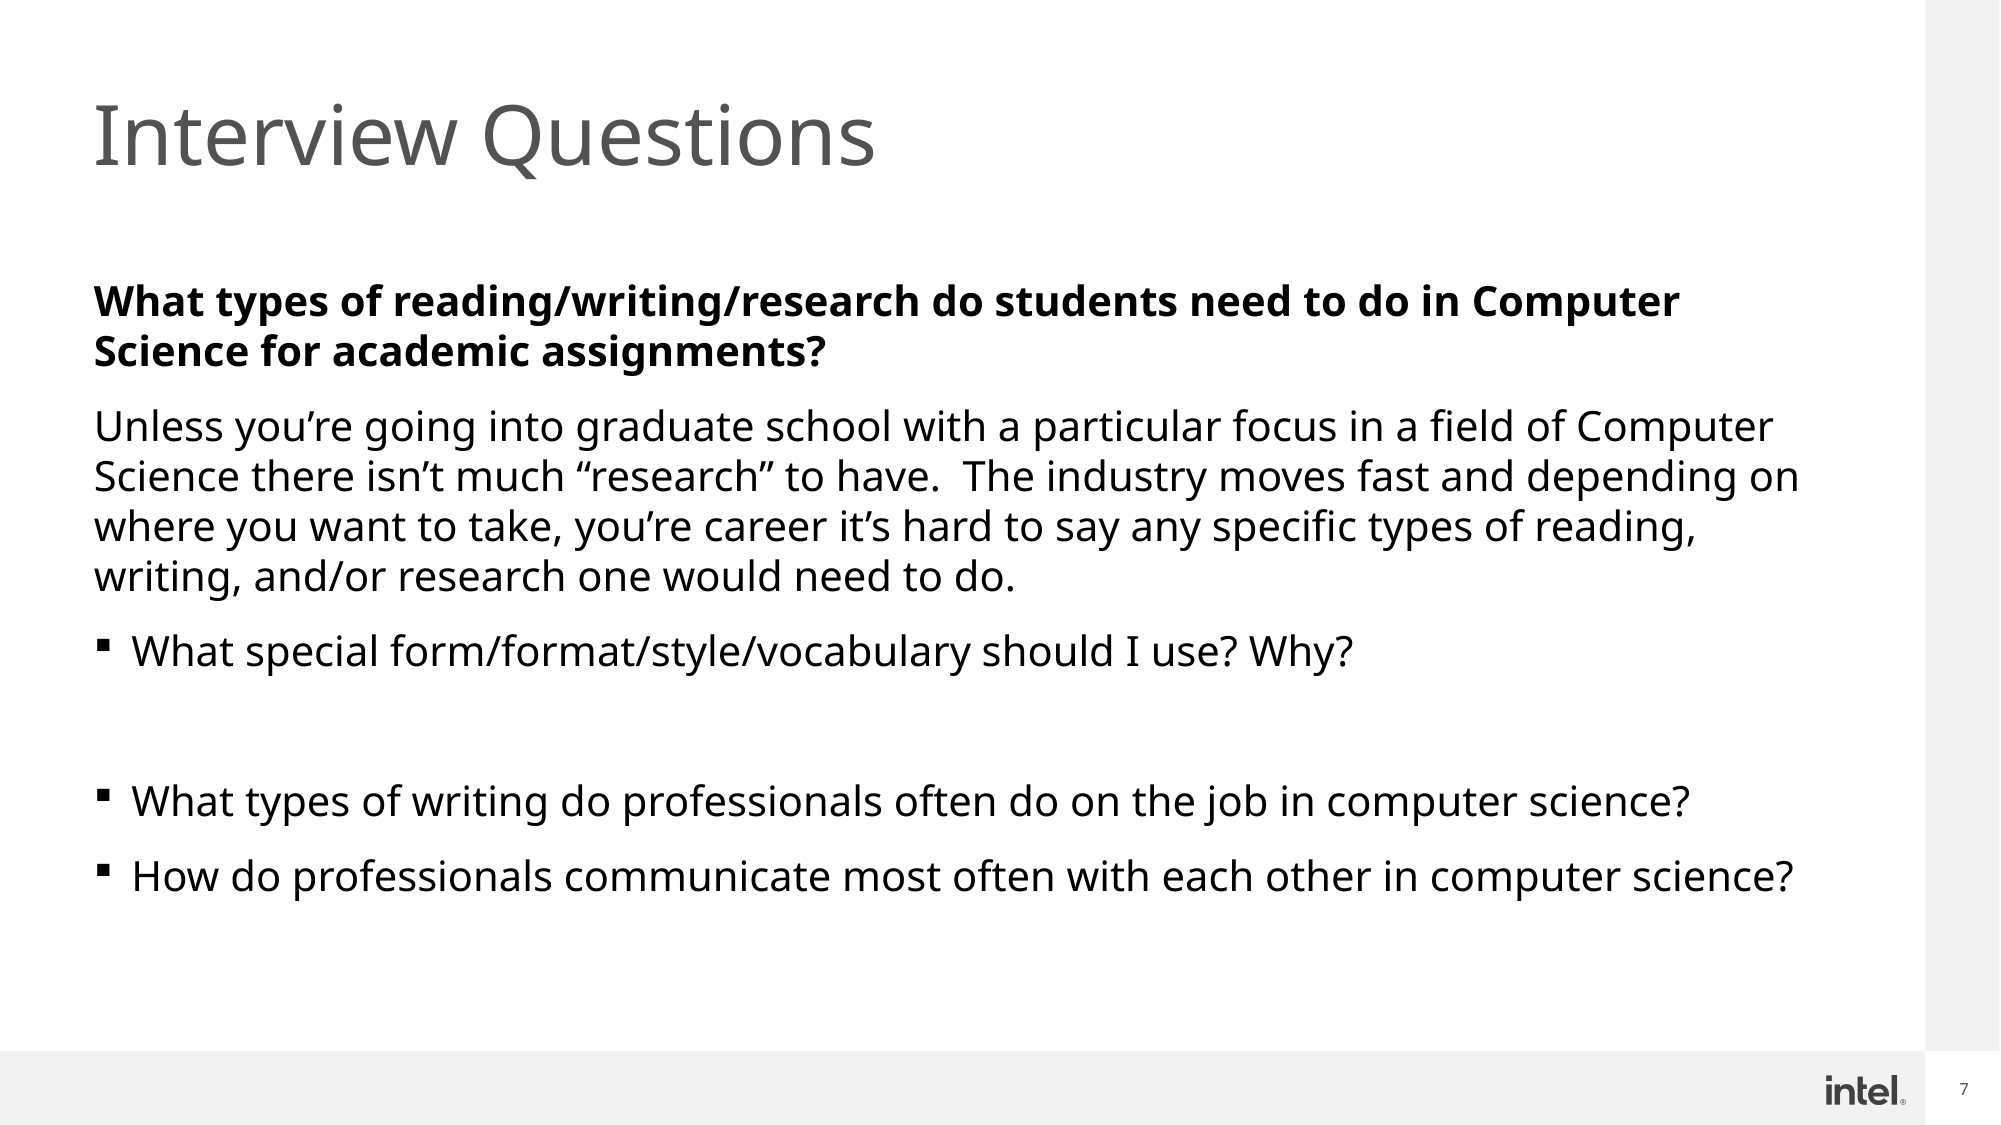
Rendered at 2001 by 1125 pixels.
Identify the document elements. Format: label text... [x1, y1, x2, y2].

list What types of reading/writing/research do students need to do in Computer Science for academic assignments? Unless you’re going into graduate school with a particular focus in a field of Computer Science there isn’t much “research” to have. The industry moves fast and depending on where you want to take, you’re career it’s hard to say any specific types of reading, writing, and/or research one would need to do. What special form/format/style/vocabulary should I use? Why? What types of writing do professionals often do on the job in computer science? How do professionals communicate most often with each other in computer science? [93, 273, 1828, 1028]
title Interview Questions [93, 93, 1901, 251]
picture [1826, 1075, 1906, 1105]
